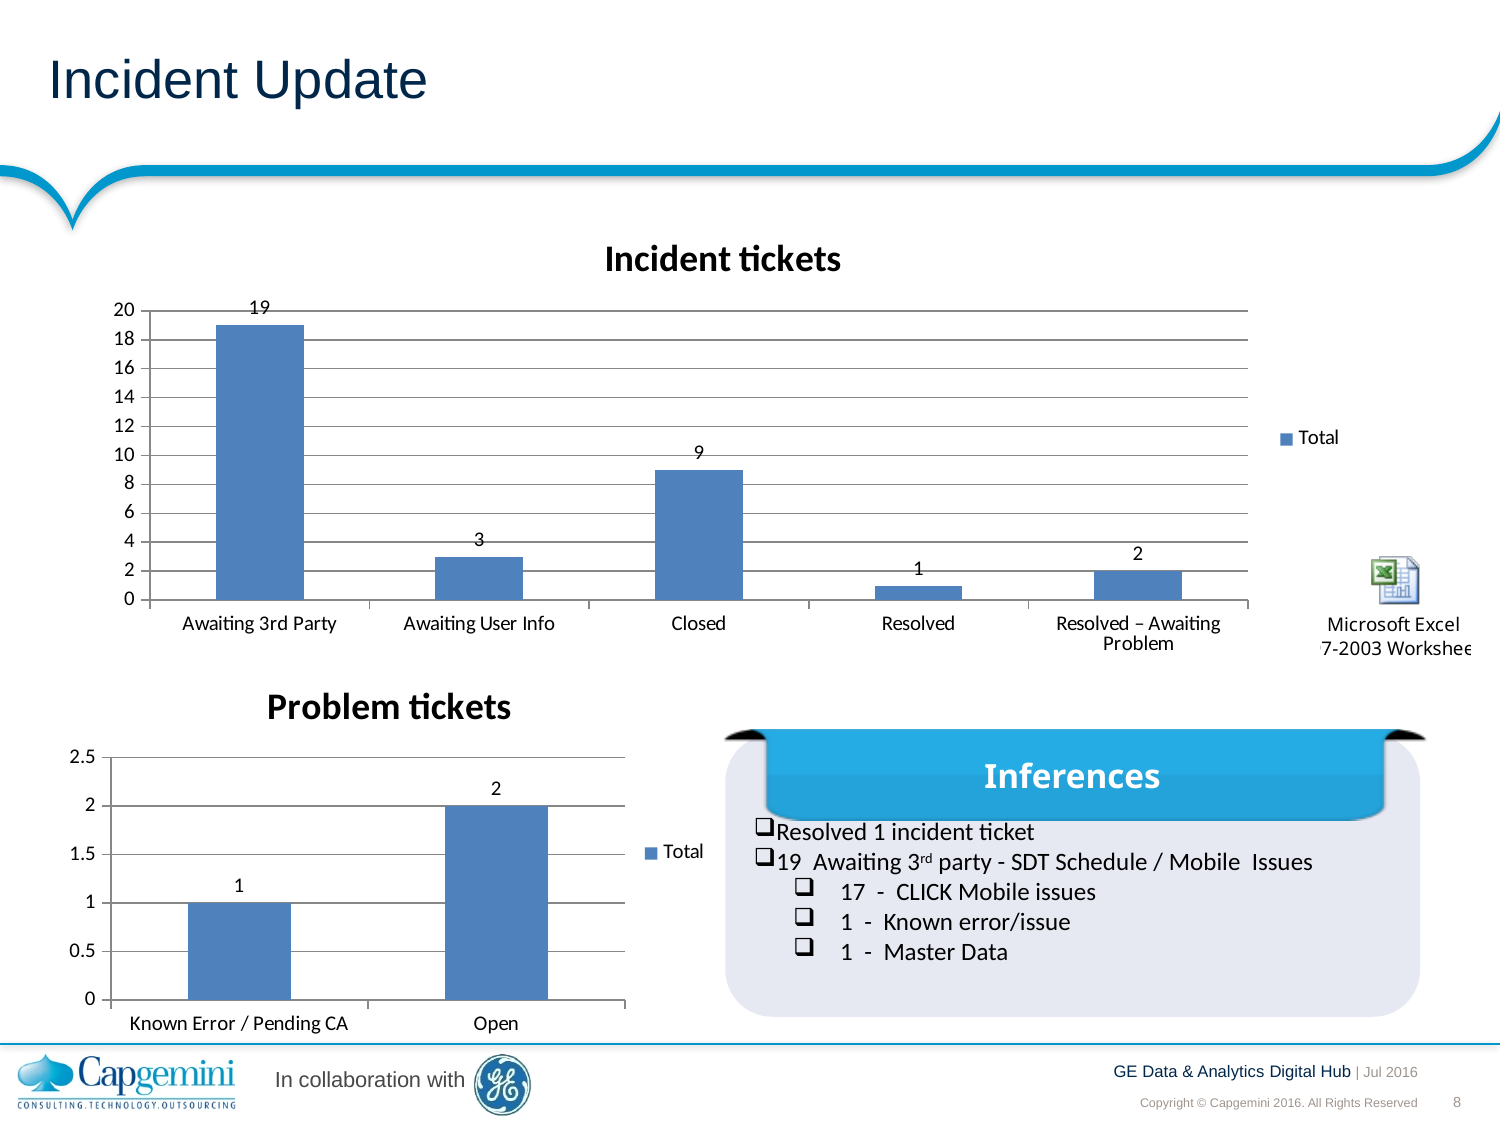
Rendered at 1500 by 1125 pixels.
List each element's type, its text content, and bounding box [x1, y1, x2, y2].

text_box Resolved 1 incident ticket 19 Awaiting 3rd party - SDT Schedule / Mobile Issues 17 - CLICK Mobile issues 1 - Known error/issue 1 - Master Data [727, 830, 1421, 1017]
chart [55, 214, 1359, 1043]
picture [724, 729, 1428, 821]
title Incident Update [0, 0, 1500, 165]
picture [17, 1053, 236, 1110]
picture [466, 1049, 536, 1120]
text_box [1320, 555, 1471, 683]
